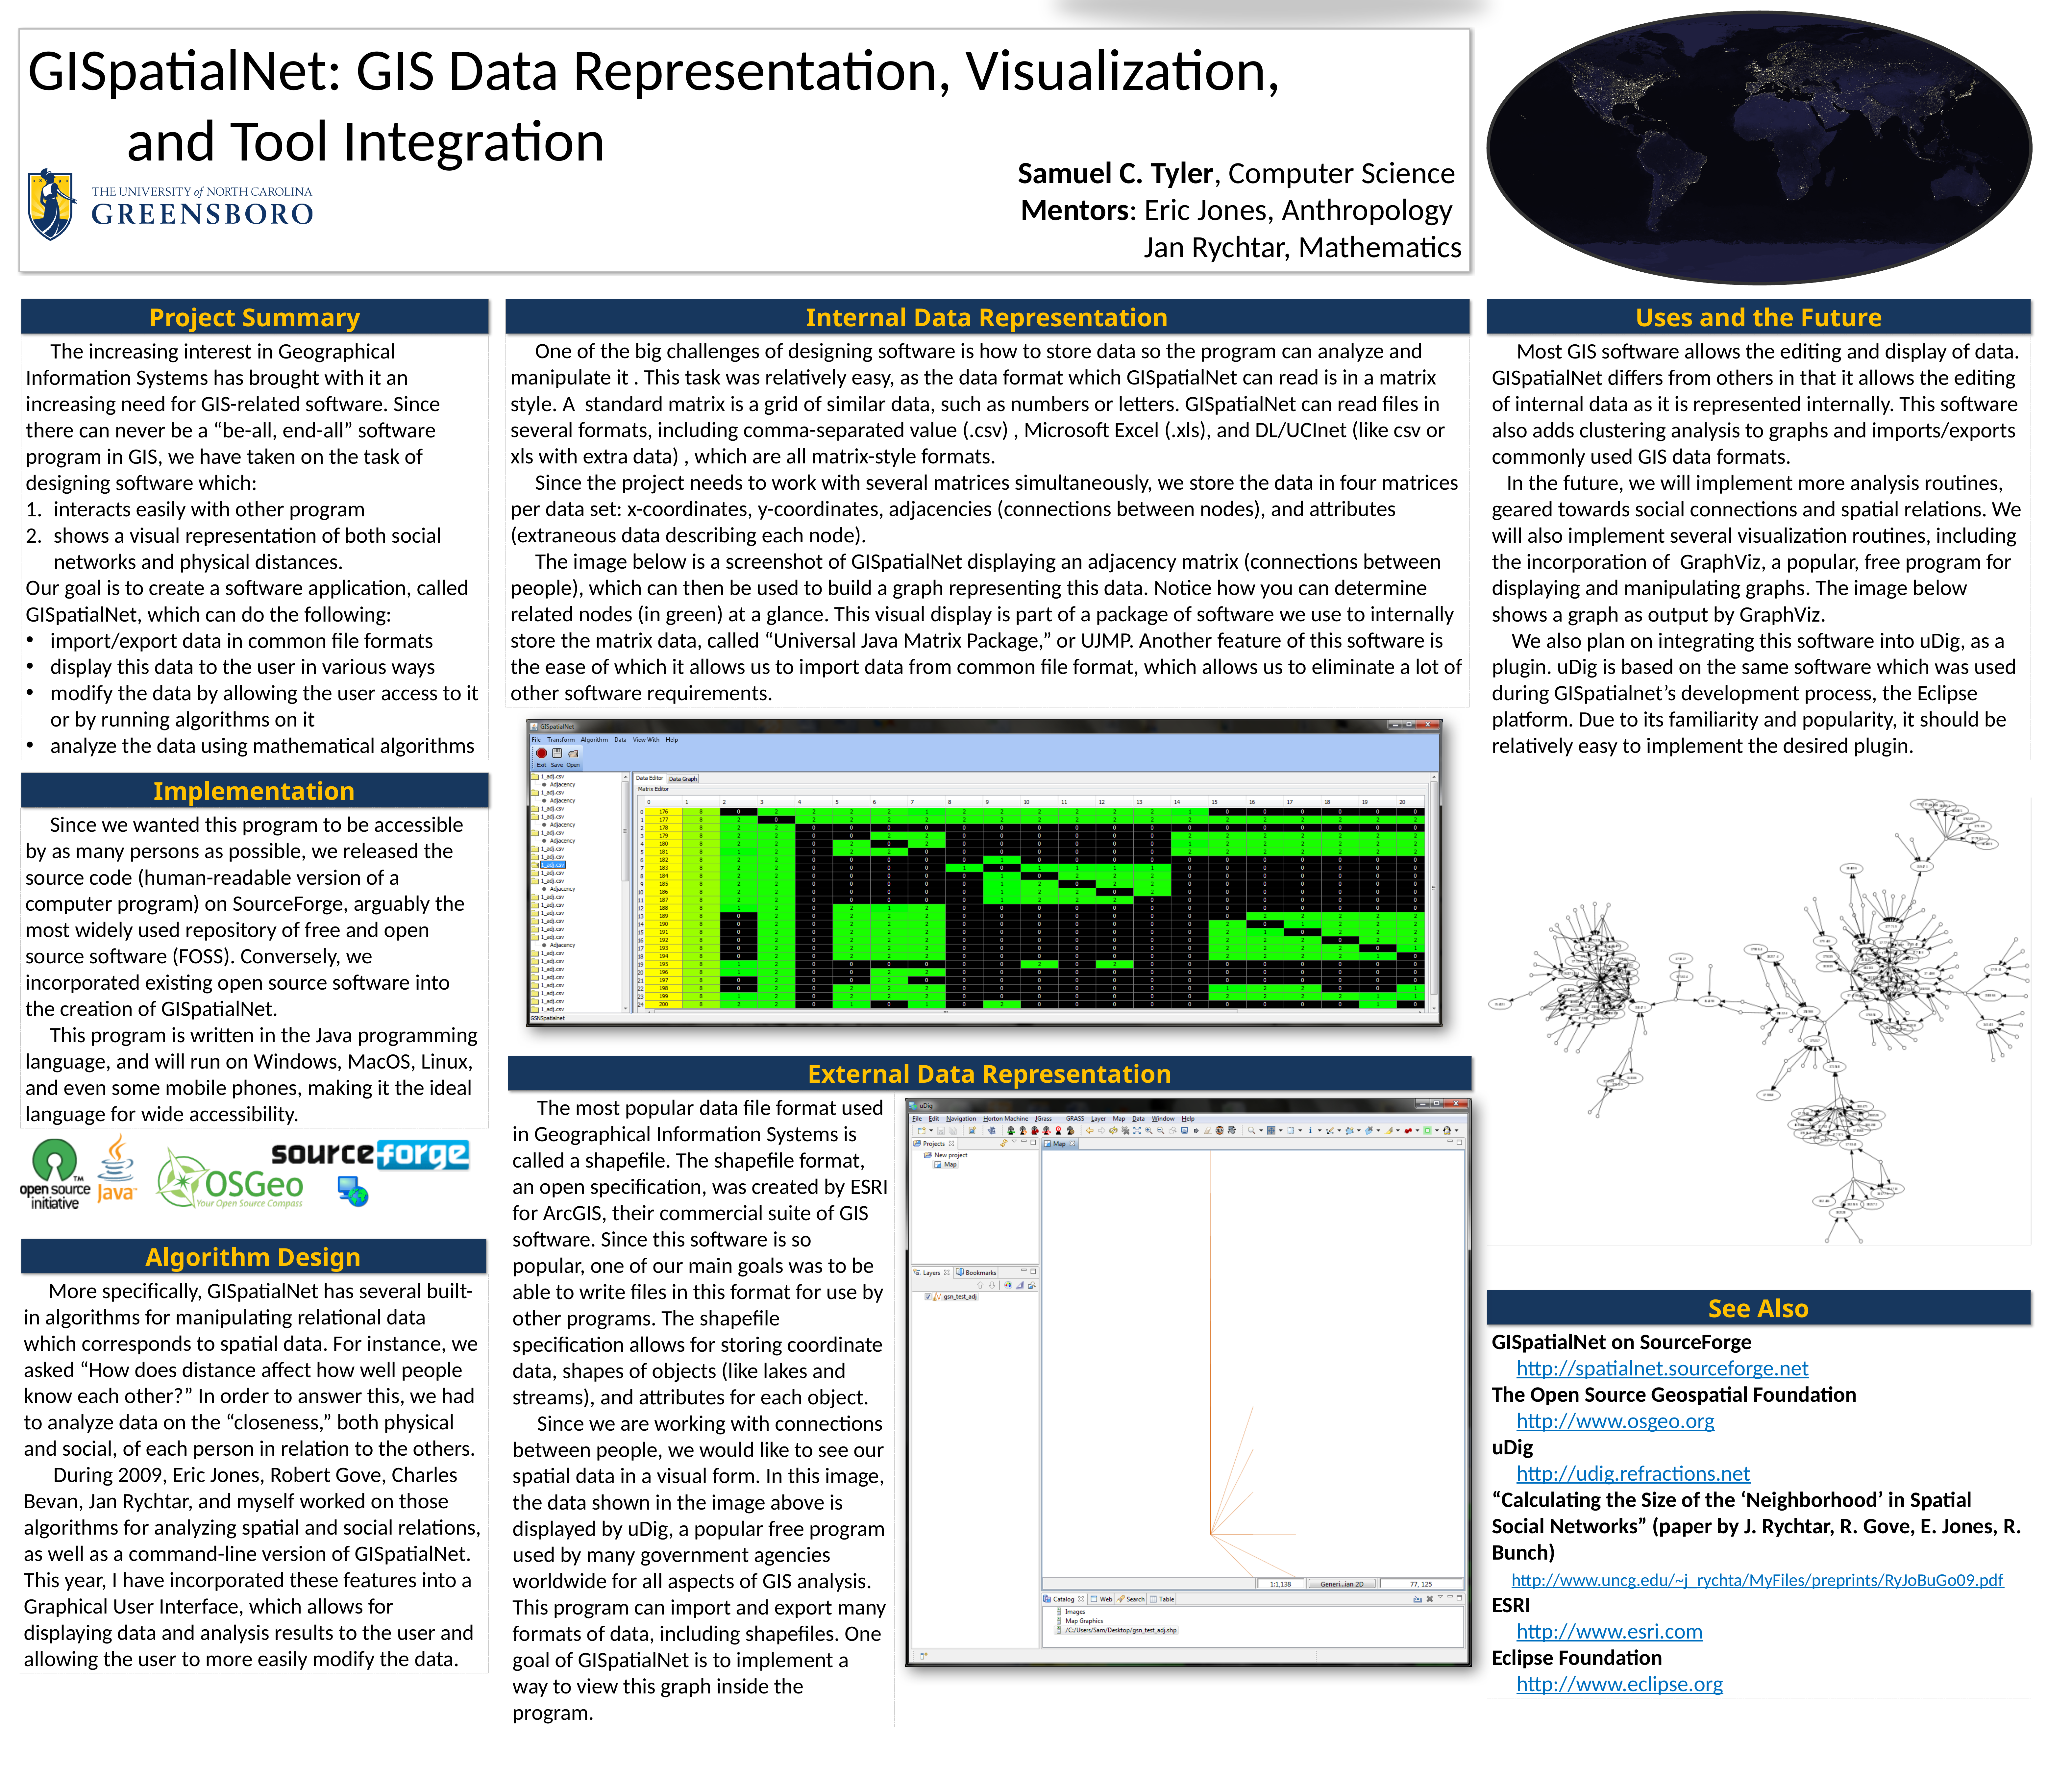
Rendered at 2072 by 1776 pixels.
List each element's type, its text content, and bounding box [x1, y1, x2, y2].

picture [1487, 797, 2072, 1653]
text_box The increasing interest in Geographical Information Systems has brought with it an increasing need for GIS-related software. Since there can never be a “be-all, end-all” software program in GIS, we have taken on the task of designing software which: interacts easily with other program shows a visual representation of both social networks and physical distances. Our goal is to create a software application, called GISpatialNet, which can do the following: import/export data in common file formats display this data to the user in various ways modify the data by allowing the user access to it or by running algorithms on it analyze the data using mathematical algorithms [21, 334, 489, 760]
picture [337, 1175, 370, 1208]
text_box More specifically, GISpatialNet has several built-in algorithms for manipulating relational data which corresponds to spatial data. For instance, we asked “How does distance affect how well people know each other?” In order to answer this, we had to analyze data on the “closeness,” both physical and social, of each person in relation to the others. During 2009, Eric Jones, Robert Gove, Charles Bevan, Jan Rychtar, and myself worked on those algorithms for analyzing spatial and social relations, as well as a command-line version of GISpatialNet. This year, I have incorporated these features into a Graphical User Interface, which allows for displaying data and analysis results to the user and allowing the user to more easily modify the data. [19, 1274, 489, 1673]
text_box Samuel C. Tyler, Computer Science Mentors: Eric Jones, Anthropology Jan Rychtar, Mathematics [1002, 150, 1472, 266]
text_box Implementation [21, 773, 489, 807]
text_box Algorithm Design [21, 1239, 486, 1273]
picture [20, 1139, 91, 1209]
picture [94, 1131, 140, 1205]
picture [526, 719, 1443, 1027]
text_box One of the big challenges of designing software is how to store data so the program can analyze and manipulate it . This task was relatively easy, as the data format which GISpatialNet can read is in a matrix style. A standard matrix is a grid of similar data, such as numbers or letters. GISpatialNet can read files in several formats, including comma-separated value (.csv) , Microsoft Excel (.xls), and DL/UCInet (like csv or xls with extra data) , which are all matrix-style formats. Since the project needs to work with several matrices simultaneously, we store the data in four matrices per data set: x-coordinates, y-coordinates, adjacencies (connections between nodes), and attributes (extraneous data describing each node). The image below is a screenshot of GISpatialNet displaying an adjacency matrix (connections between people), which can then be used to build a graph representing this data. Notice how you can determine related nodes (in green) at a glance. This visual display is part of a package of software we use to internally store the matrix data, called “Universal Java Matrix Package,” or UJMP. Another feature of this software is the ease of which it allows us to import data from common file format, which allows us to eliminate a lot of other software requirements. [506, 334, 1470, 707]
text_box GISpatialNet: GIS Data Representation, Visualization, and Tool Integration [23, 29, 1300, 175]
text_box Most GIS software allows the editing and display of data. GISpatialNet differs from others in that it allows the editing of internal data as it is represented internally. This software also adds clustering analysis to graphs and imports/exports commonly used GIS data formats. In the future, we will implement more analysis routines, geared towards social connections and spatial relations. We will also implement several visualization routines, including the incorporation of GraphViz, a popular, free program for displaying and manipulating graphs. The image below shows a graph as output by GraphViz. We also plan on integrating this software into uDig, as a plugin. uDig is based on the same software which was used during GISpatialnet’s development process, the Eclipse platform. Due to its familiarity and popularity, it should be relatively easy to implement the desired plugin. [1487, 334, 2031, 760]
text_box Uses and the Future [1487, 299, 2031, 334]
text_box Since we wanted this program to be accessible by as many persons as possible, we released the source code (human-readable version of a computer program) on SourceForge, arguably the most widely used repository of free and open source software (FOSS). Conversely, we incorporated existing open source software into the creation of GISpatialNet. This program is written in the Java programming language, and will run on Windows, MacOS, Linux, and even some mobile phones, making it the ideal language for wide accessibility. [20, 808, 489, 1128]
picture [24, 168, 313, 267]
picture [152, 1138, 473, 1213]
picture [1488, 12, 2031, 284]
text_box Project Summary [21, 299, 489, 334]
text_box Internal Data Representation [506, 299, 1470, 334]
text_box GISpatialNet on SourceForge http://spatialnet.sourceforge.net The Open Source Geospatial Foundation http://www.osgeo.org uDig http://udig.refractions.net “Calculating the Size of the ‘Neighborhood’ in Spatial Social Networks” (paper by J. Rychtar, R. Gove, E. Jones, R. Bunch) http://www.uncg.edu/~j_rychta/MyFiles/preprints/RyJoBuGo09.pdf ESRI http://www.esri.com Eclipse Foundation http://www.eclipse.org [1487, 1655, 2031, 1698]
text_box External Data Representation [508, 1056, 1472, 1091]
text_box [18, 28, 1470, 272]
picture [905, 1098, 1472, 1667]
text_box The most popular data file format used in Geographical Information Systems is called a shapefile. The shapefile format, an open specification, was created by ESRI for ArcGIS, their commercial suite of GIS software. Since this software is so popular, one of our main goals was to be able to write files in this format for use by other programs. The shapefile specification allows for storing coordinate data, shapes of objects (like lakes and streams), and attributes for each object. Since we are working with connections between people, we would like to see our spatial data in a visual form. In this image, the data shown in the image above is displayed by uDig, a popular free program used by many government agencies worldwide for all aspects of GIS analysis. This program can import and export many formats of data, including shapefiles. One goal of GISpatialNet is to implement a way to view this graph inside the program. [508, 1091, 895, 1727]
